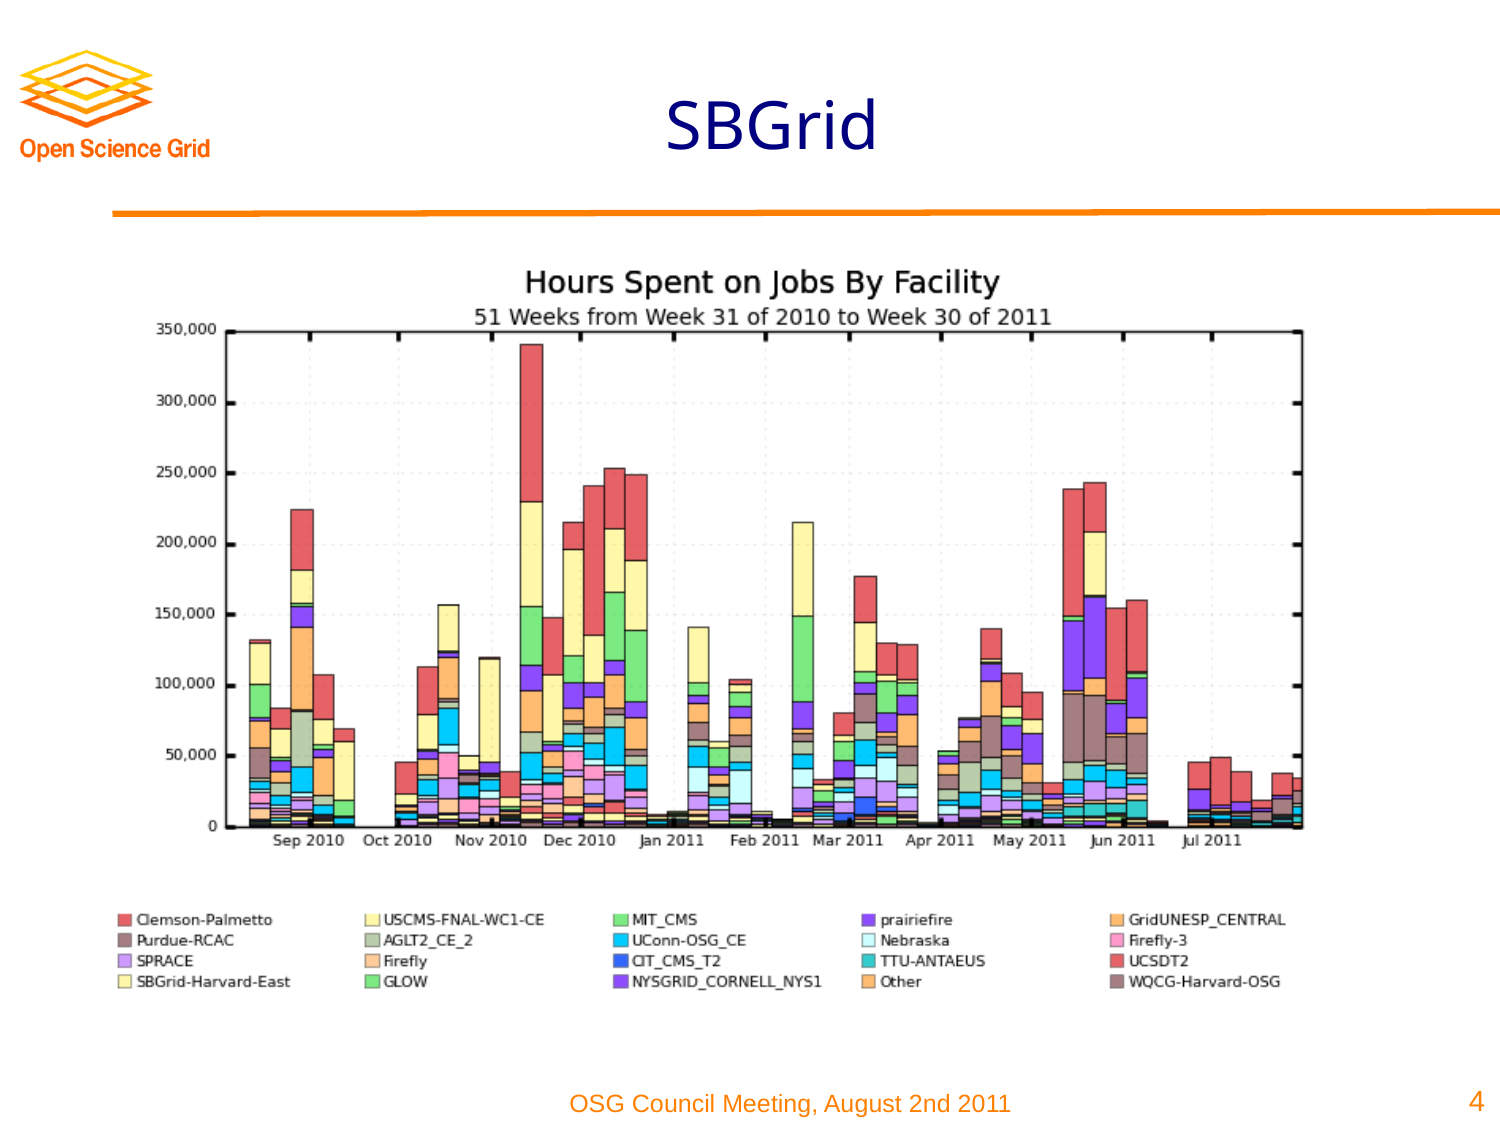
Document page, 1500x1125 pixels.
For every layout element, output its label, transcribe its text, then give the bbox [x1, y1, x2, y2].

slide_number 4 [1430, 1049, 1500, 1125]
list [99, 266, 1365, 1003]
picture [0, 27, 229, 179]
title SBGrid [497, 24, 1049, 222]
